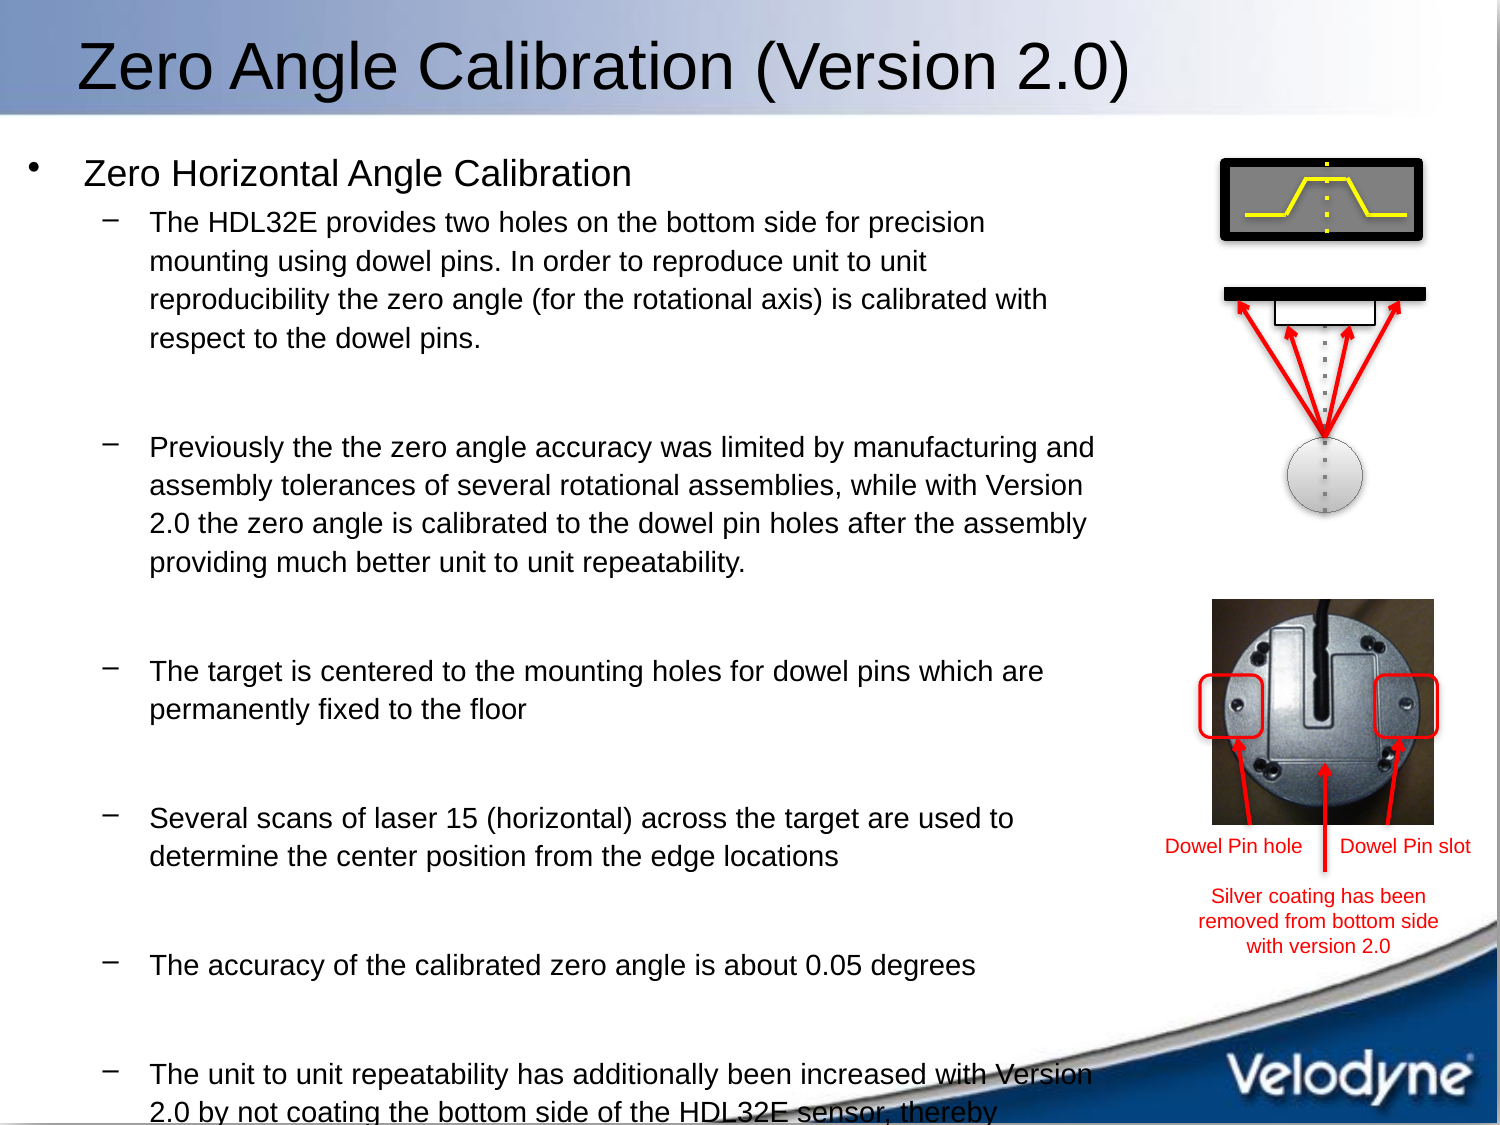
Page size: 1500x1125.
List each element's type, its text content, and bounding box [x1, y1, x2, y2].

picture [0, 0, 1497, 1123]
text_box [1387, 737, 1401, 826]
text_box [1237, 737, 1251, 826]
text_box Dowel Pin hole [1149, 825, 1318, 865]
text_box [1224, 287, 1426, 513]
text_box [1224, 149, 1419, 237]
list Zero Horizontal Angle Calibration The HDL32E provides two holes on the bottom side for precision mounting using dowel pins. In order to reproduce unit to unit reproducibility the zero angle (for the rotational axis) is calibrated with respect to the dowel pins. Previously the the zero angle accuracy was limited by manufacturing and assembly tolerances of several rotational assemblies, while with Version 2.0 the zero angle is calibrated to the dowel pin holes after the assembly providing much better unit to unit repeatability. The target is centered to the mounting holes for dowel pins which are permanently fixed to the floor Several scans of laser 15 (horizontal) across the target are used to determine the center position from the edge locations The accuracy of the calibrated zero angle is about 0.05 degrees The unit to unit repeatability has additionally been increased with Version 2.0 by not coating the bottom side of the HDL32E sensor, thereby avoiding inaccuracies for mounting introduced by non-uniform coatings. [12, 137, 1125, 1038]
text_box Dowel Pin slot [1332, 825, 1488, 865]
title Zero Angle Calibration (Version 2.0) [62, 0, 1500, 125]
text_box Silver coating has been removed from bottom side with version 2.0 [1162, 875, 1475, 965]
text_box [1199, 674, 1207, 738]
